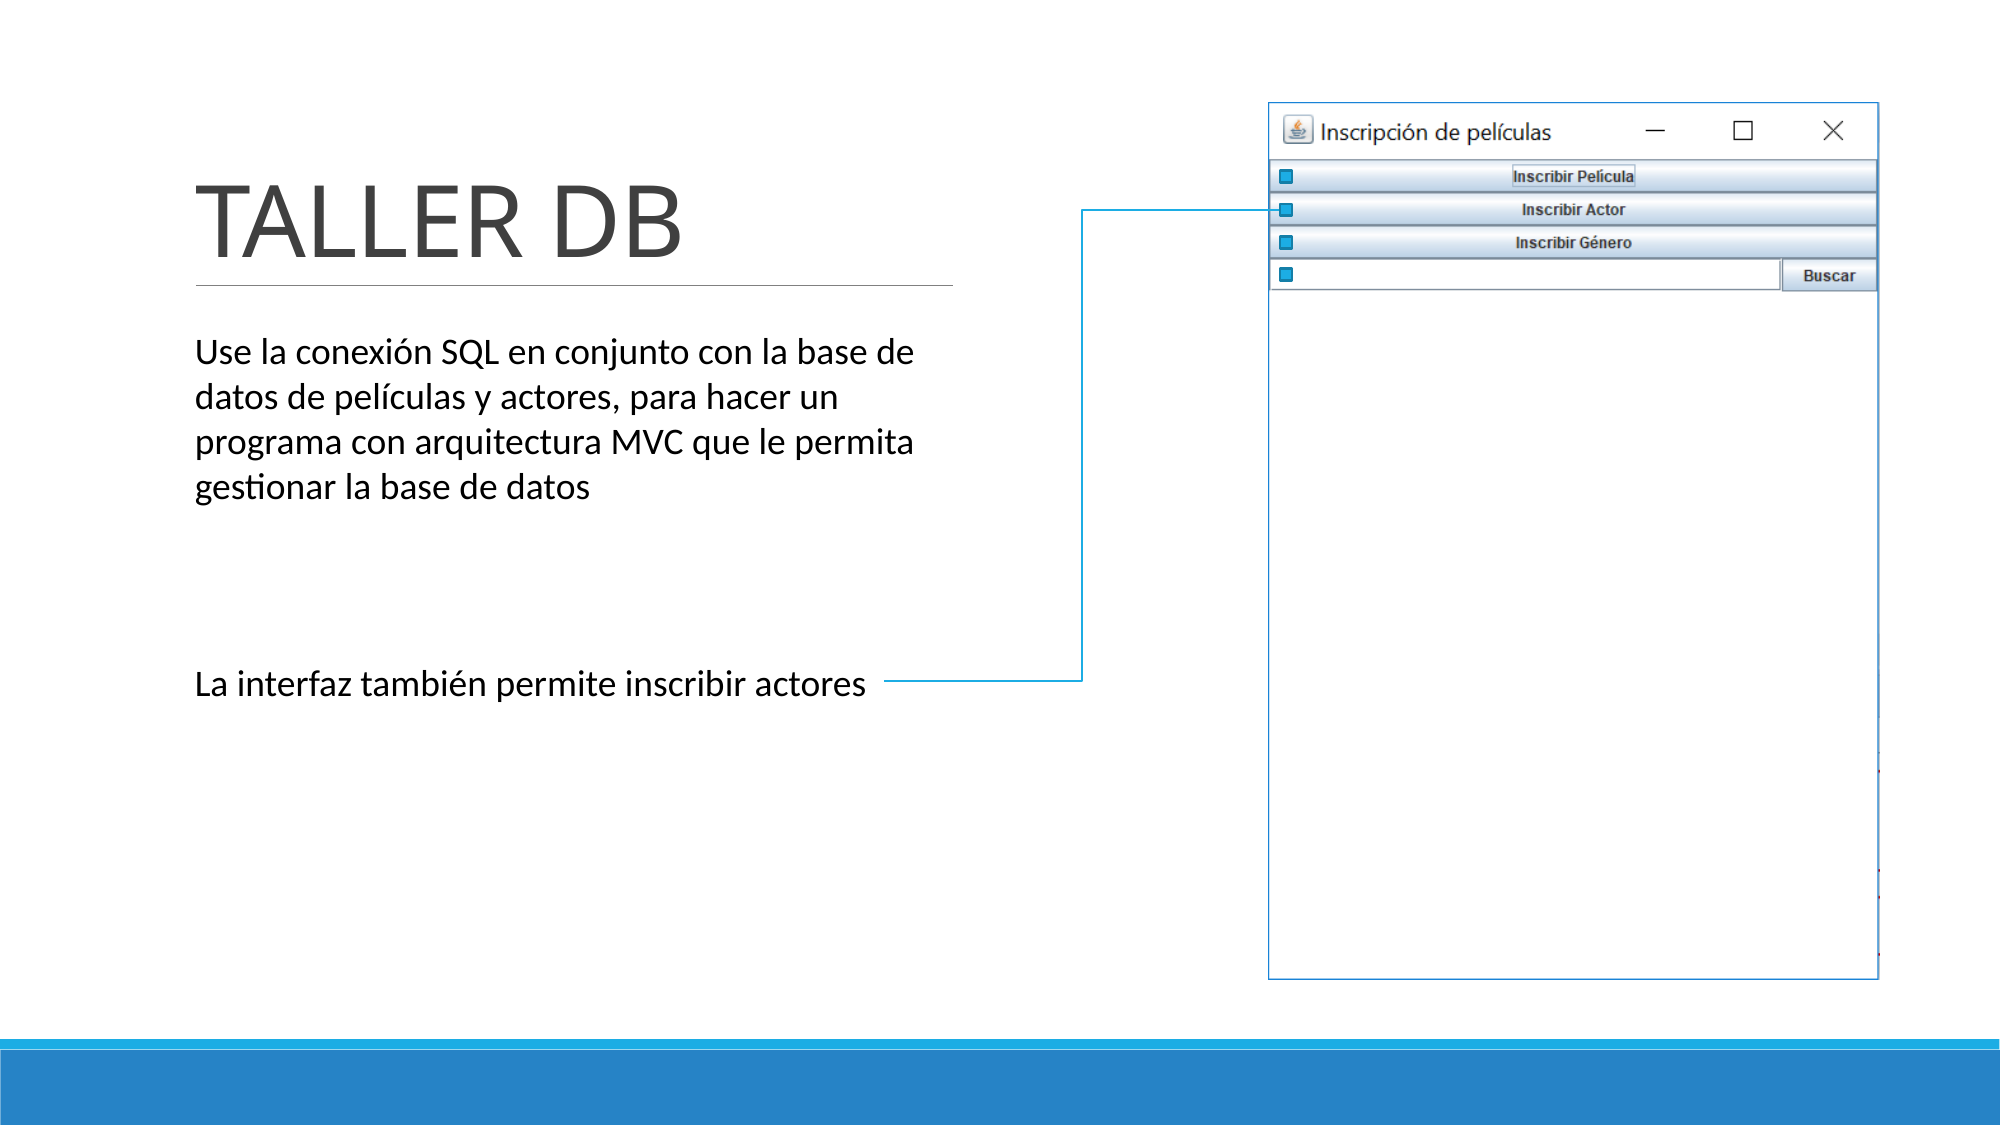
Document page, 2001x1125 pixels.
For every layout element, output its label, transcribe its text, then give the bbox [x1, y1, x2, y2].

picture [1267, 102, 1881, 981]
text_box Use la conexión SQL en conjunto con la base de datos de películas y actores, para hacer un programa con arquitectura MVC que le permita gestionar la base de datos [179, 319, 880, 515]
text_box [883, 209, 1281, 683]
text_box [952, 8, 1930, 1019]
title TALLER DB [180, 47, 1830, 285]
text_box La interfaz también permite inscribir actores [180, 651, 885, 712]
